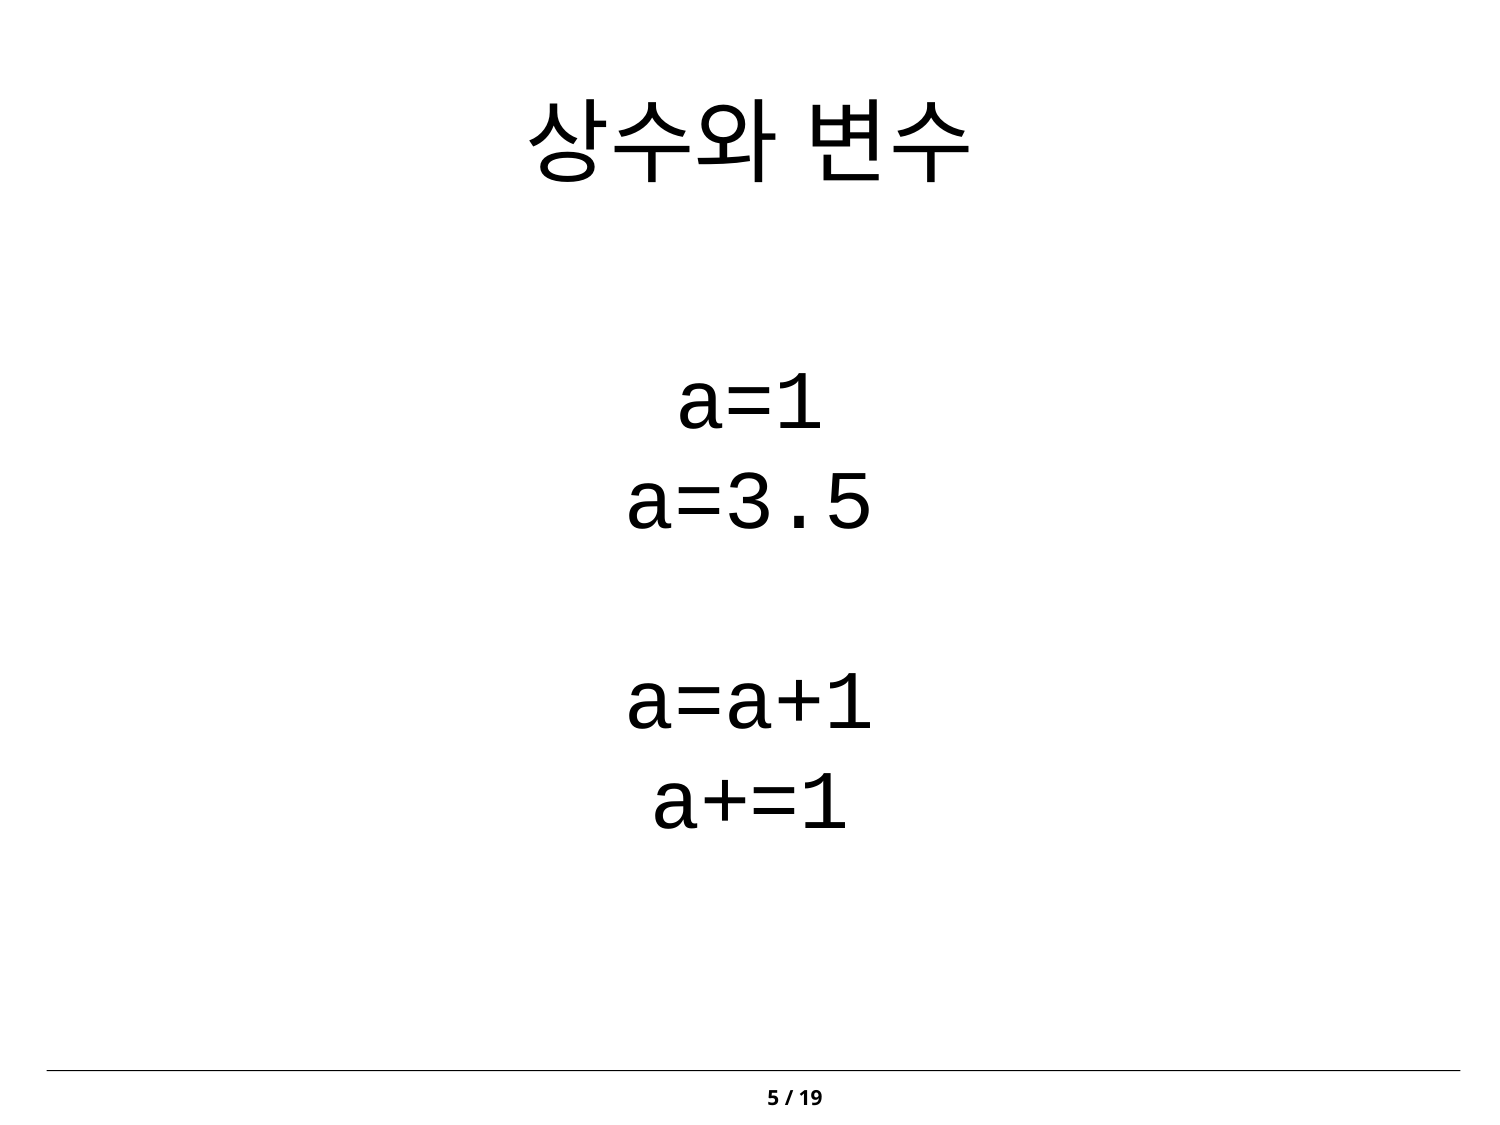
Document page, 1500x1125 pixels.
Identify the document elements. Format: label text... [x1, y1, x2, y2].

text_box a=1 a=3.5 a=a+1 a+=1 [277, 338, 1223, 853]
title 상수와 변수 [75, 45, 1425, 233]
